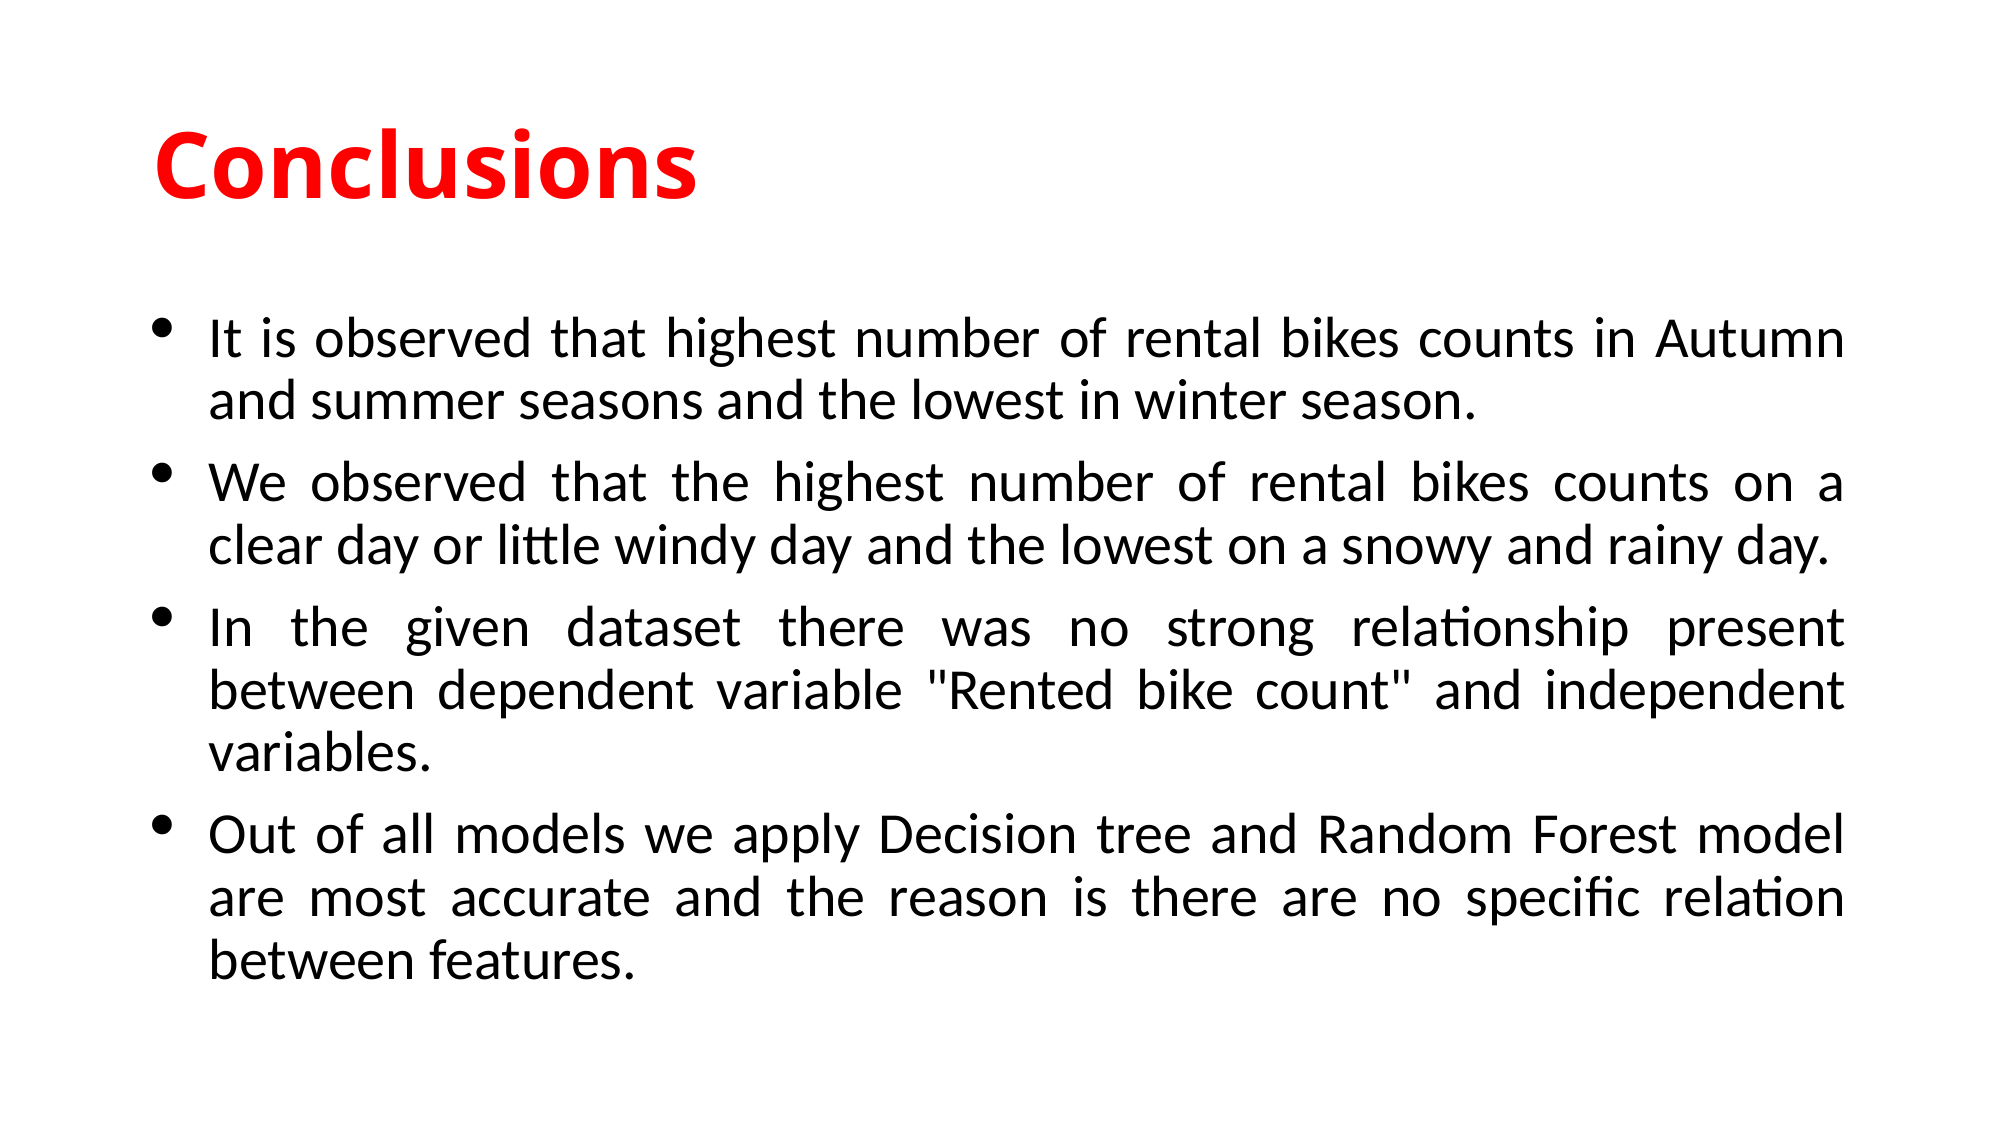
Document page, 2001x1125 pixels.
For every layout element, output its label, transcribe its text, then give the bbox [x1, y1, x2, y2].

title Conclusions [137, 59, 1863, 278]
list It is observed that highest number of rental bikes counts in Autumn and summer seasons and the lowest in winter season. We observed that the highest number of rental bikes counts on a clear day or little windy day and the lowest on a snowy and rainy day. In the given dataset there was no strong relationship present between dependent variable "Rented bike count" and independent variables. Out of all models we apply Decision tree and Random Forest model are most accurate and the reason is there are no specific relation between features. [137, 299, 1863, 1014]
